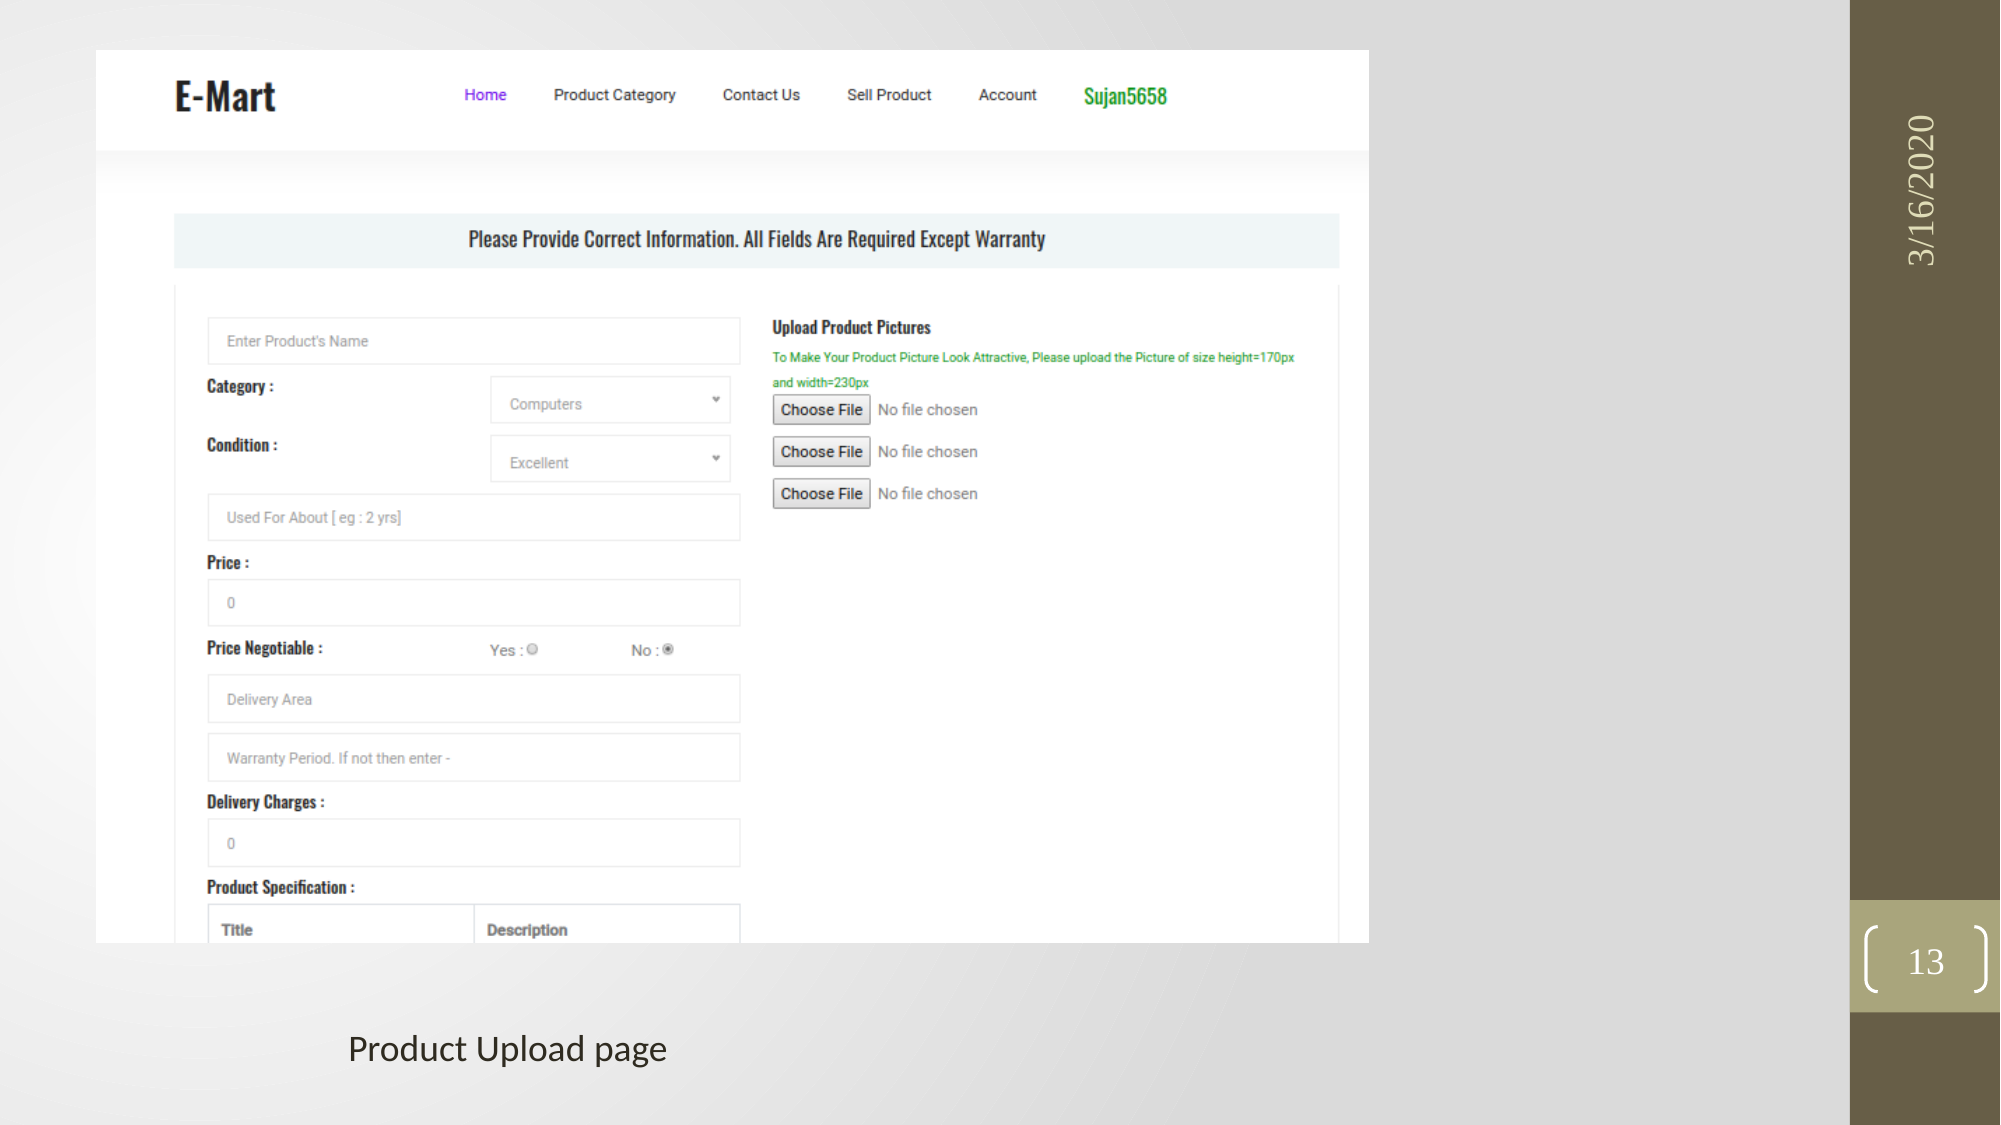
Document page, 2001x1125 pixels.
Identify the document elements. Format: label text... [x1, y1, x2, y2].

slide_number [1878, 100, 1959, 501]
text_box Product Upload page [333, 1016, 835, 1077]
picture [95, 49, 1370, 943]
slide_number 13 [1864, 925, 1988, 994]
